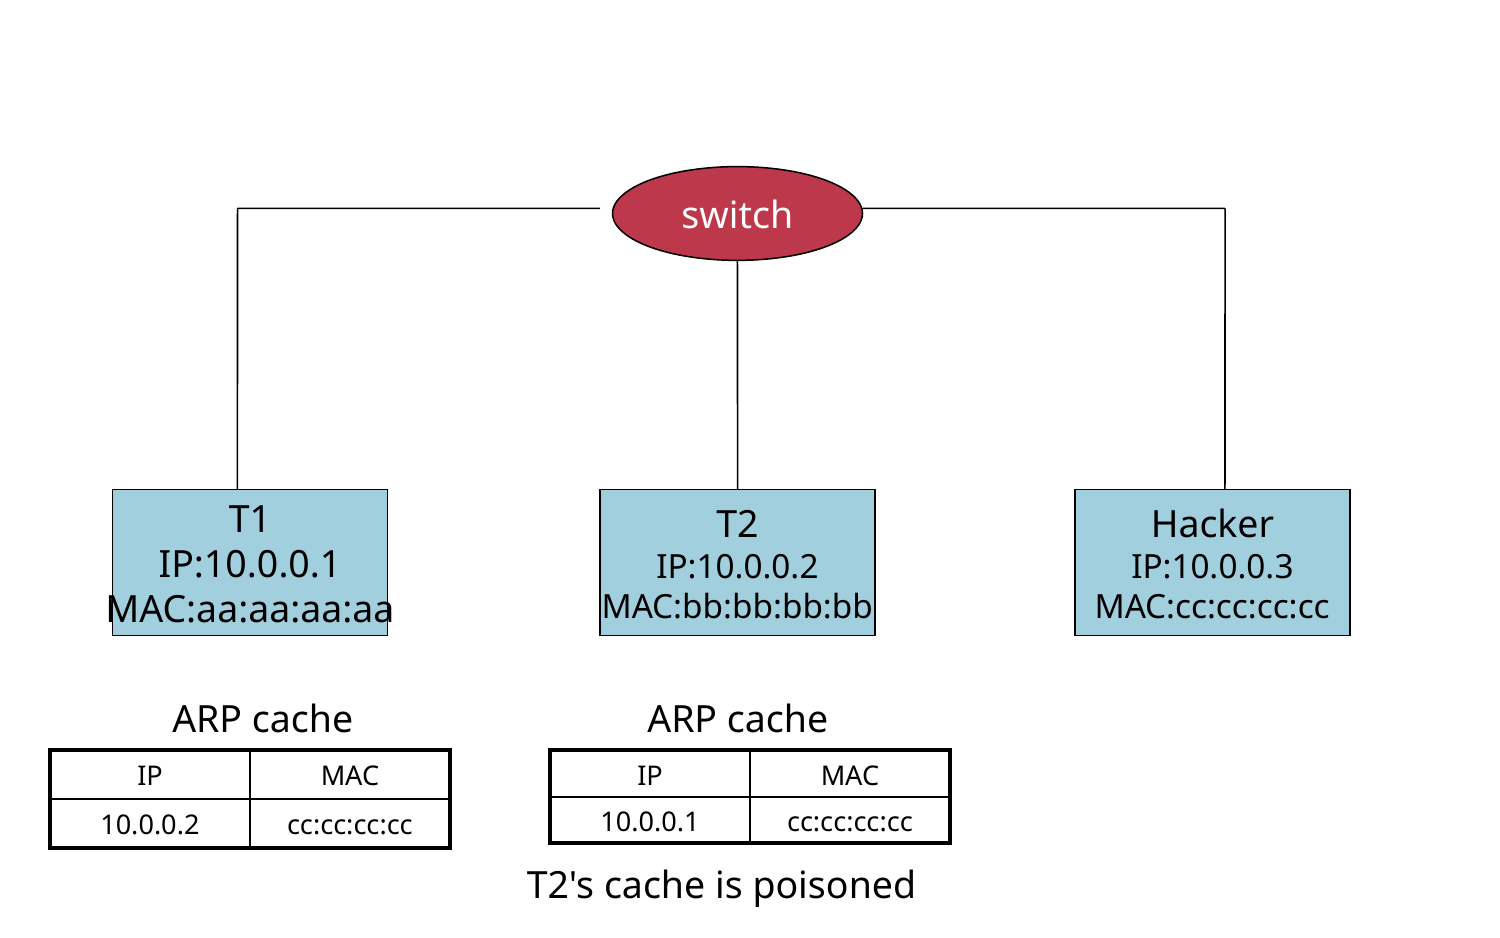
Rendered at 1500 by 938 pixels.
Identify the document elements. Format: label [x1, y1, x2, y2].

table_cell [751, 798, 948, 841]
table_header [52, 752, 249, 798]
table_cell [251, 800, 448, 846]
text_box [157, 687, 369, 748]
table_cell [552, 798, 749, 841]
table_header [251, 752, 448, 798]
table_header [552, 752, 749, 796]
text_box [632, 687, 844, 748]
table_cell [52, 800, 249, 846]
text_box [512, 854, 932, 914]
table_header [751, 752, 948, 796]
text_box [112, 208, 601, 636]
text_box [600, 166, 1350, 636]
